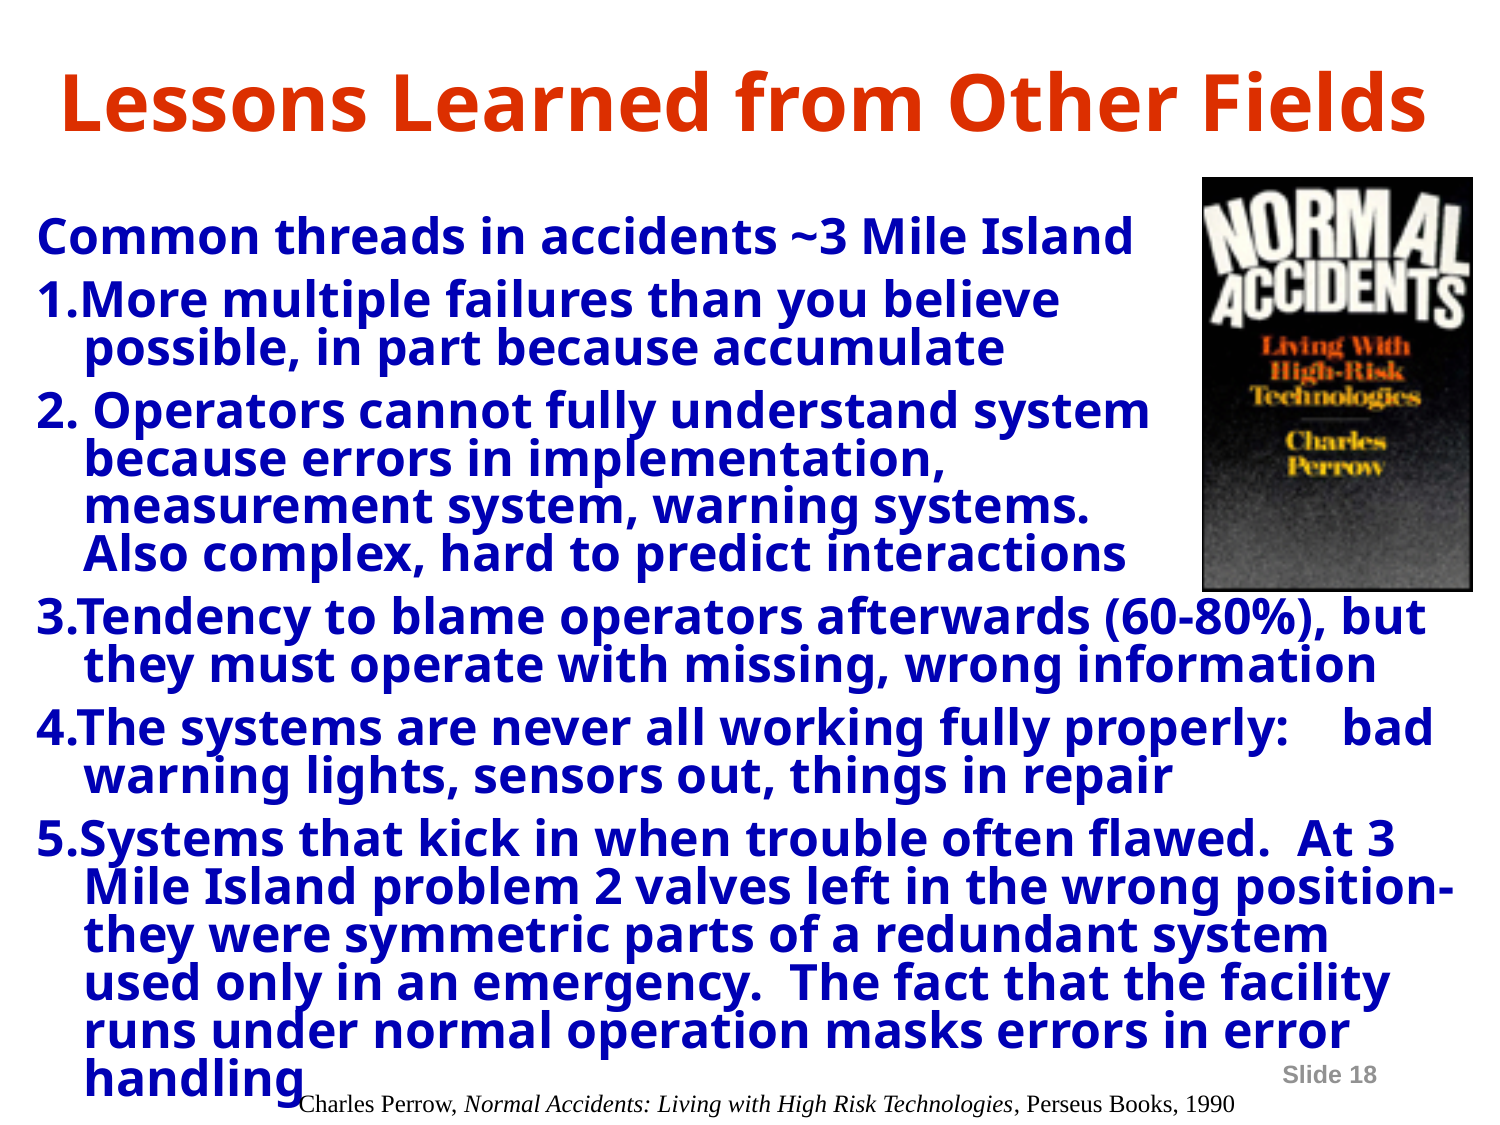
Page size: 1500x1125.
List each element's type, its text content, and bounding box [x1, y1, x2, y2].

list Common threads in accidents ~3 Mile Island 1.More multiple failures than you believe possible, in part because accumulate 2. Operators cannot fully understand system because errors in implementation, measurement system, warning systems. Also complex, hard to predict interactions 3.Tendency to blame operators afterwards (60-80%), but they must operate with missing, wrong information 4.The systems are never all working fully properly: bad warning lights, sensors out, things in repair 5.Systems that kick in when trouble often flawed. At 3 Mile Island problem 2 valves left in the wrong position-they were symmetric parts of a redundant system used only in an emergency. The fact that the facility runs under normal operation masks errors in error handling [22, 208, 1473, 1059]
text_box Charles Perrow, Normal Accidents: Living with High Risk Technologies, Perseus Books, 1990 [283, 1079, 1251, 1125]
title Lessons Learned from Other Fields [37, 50, 1450, 163]
picture [1201, 177, 1473, 592]
